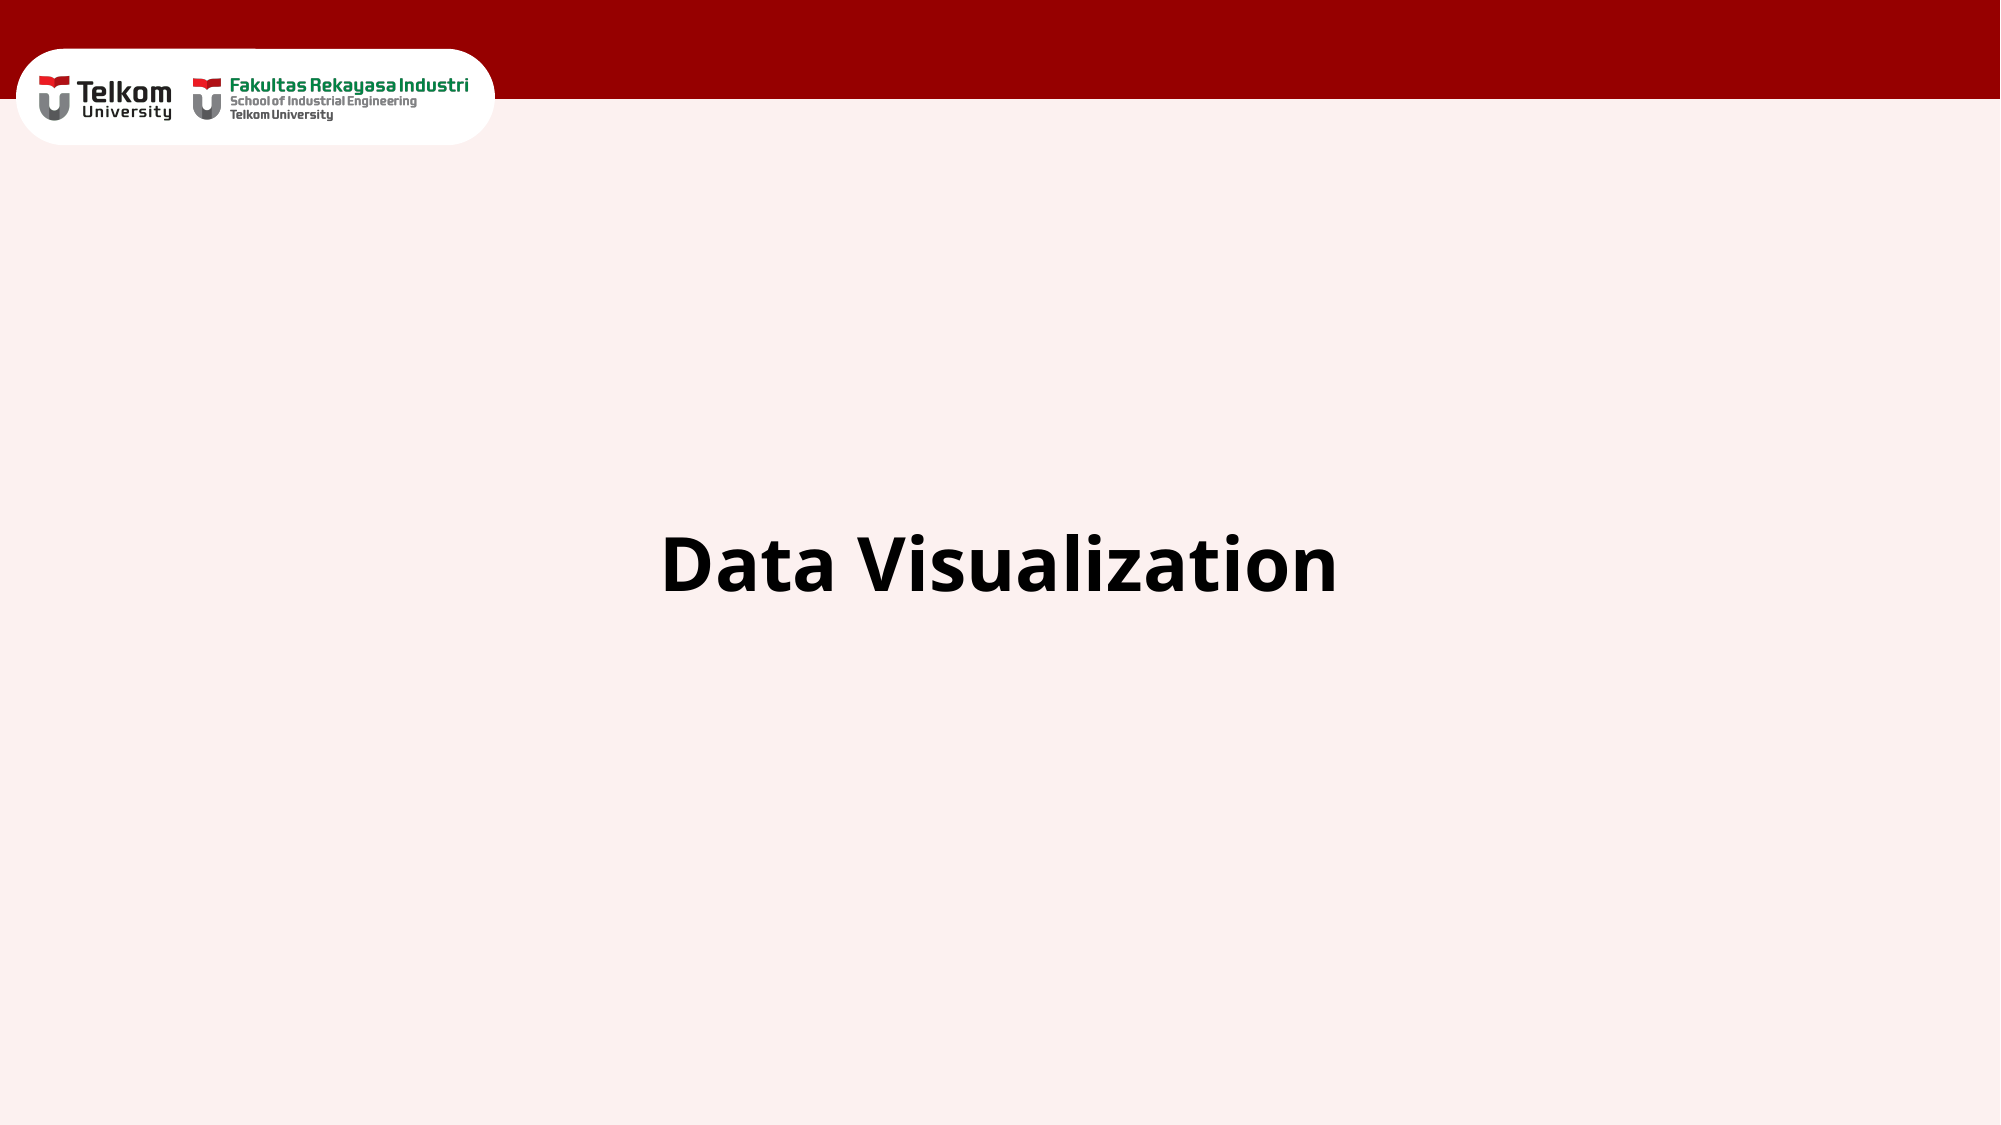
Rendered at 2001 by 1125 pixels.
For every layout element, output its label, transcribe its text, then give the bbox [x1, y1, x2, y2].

text_box [0, 0, 2000, 99]
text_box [15, 48, 496, 146]
text_box Data Visualization [281, 509, 1719, 615]
